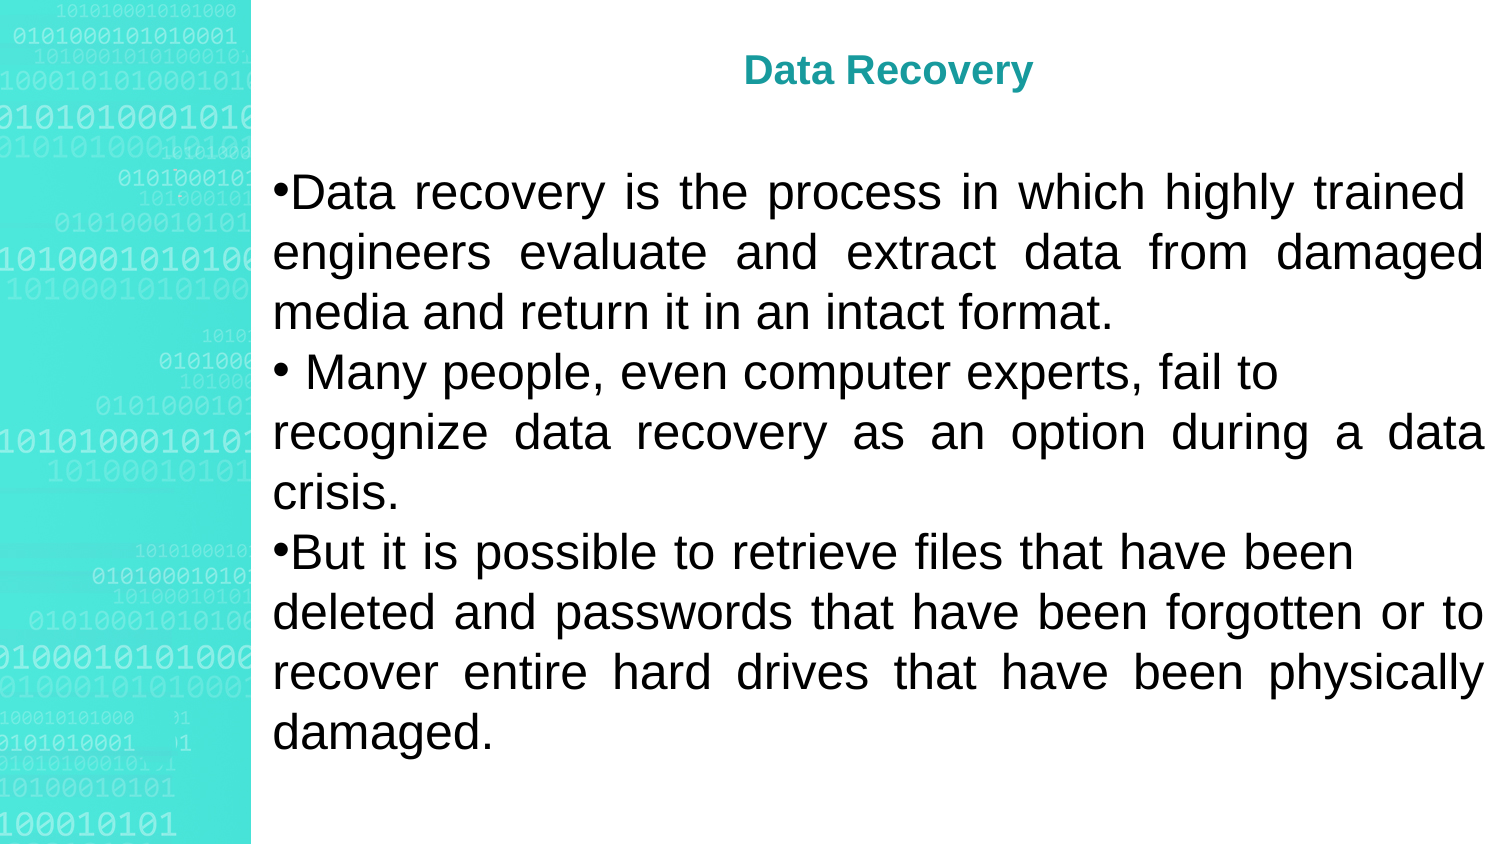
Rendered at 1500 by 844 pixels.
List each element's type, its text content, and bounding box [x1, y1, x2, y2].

picture [0, 0, 1500, 844]
list Data Recovery [289, 20, 1500, 115]
text_box Data recovery is the process in which highly trained engineers evaluate and extract data from damaged media and return it in an intact format. Many people, even computer experts, fail to recognize data recovery as an option during a data crisis. But it is possible to retrieve files that have been deleted and passwords that have been forgotten or to recover entire hard drives that have been physically damaged. [257, 152, 1500, 768]
